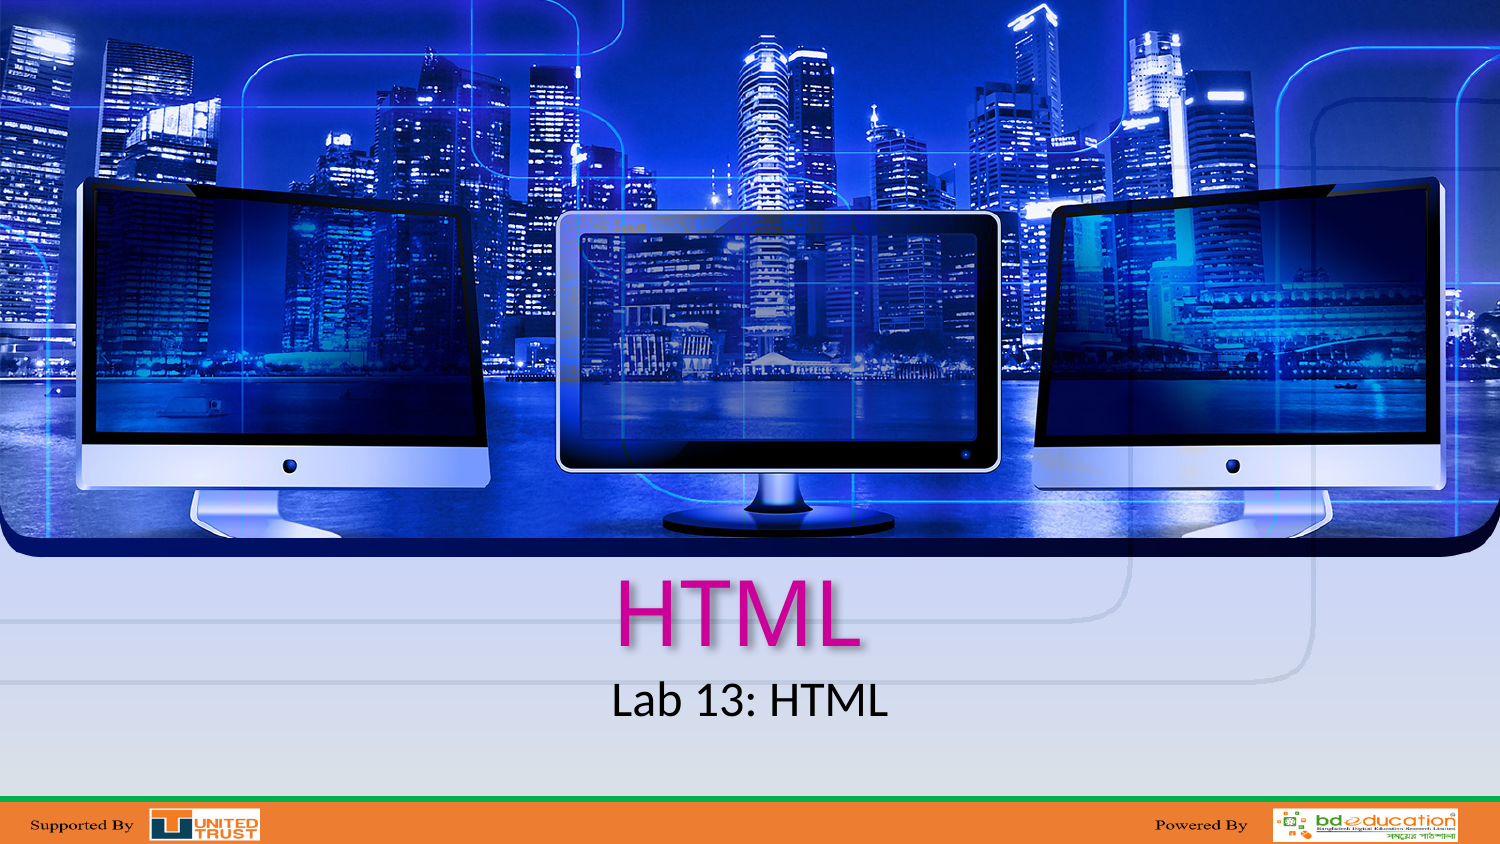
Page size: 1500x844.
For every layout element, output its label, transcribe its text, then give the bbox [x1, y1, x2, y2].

picture [0, 0, 1500, 844]
subtitle Lab 13: HTML [48, 659, 1452, 735]
title HTML [48, 559, 1452, 659]
